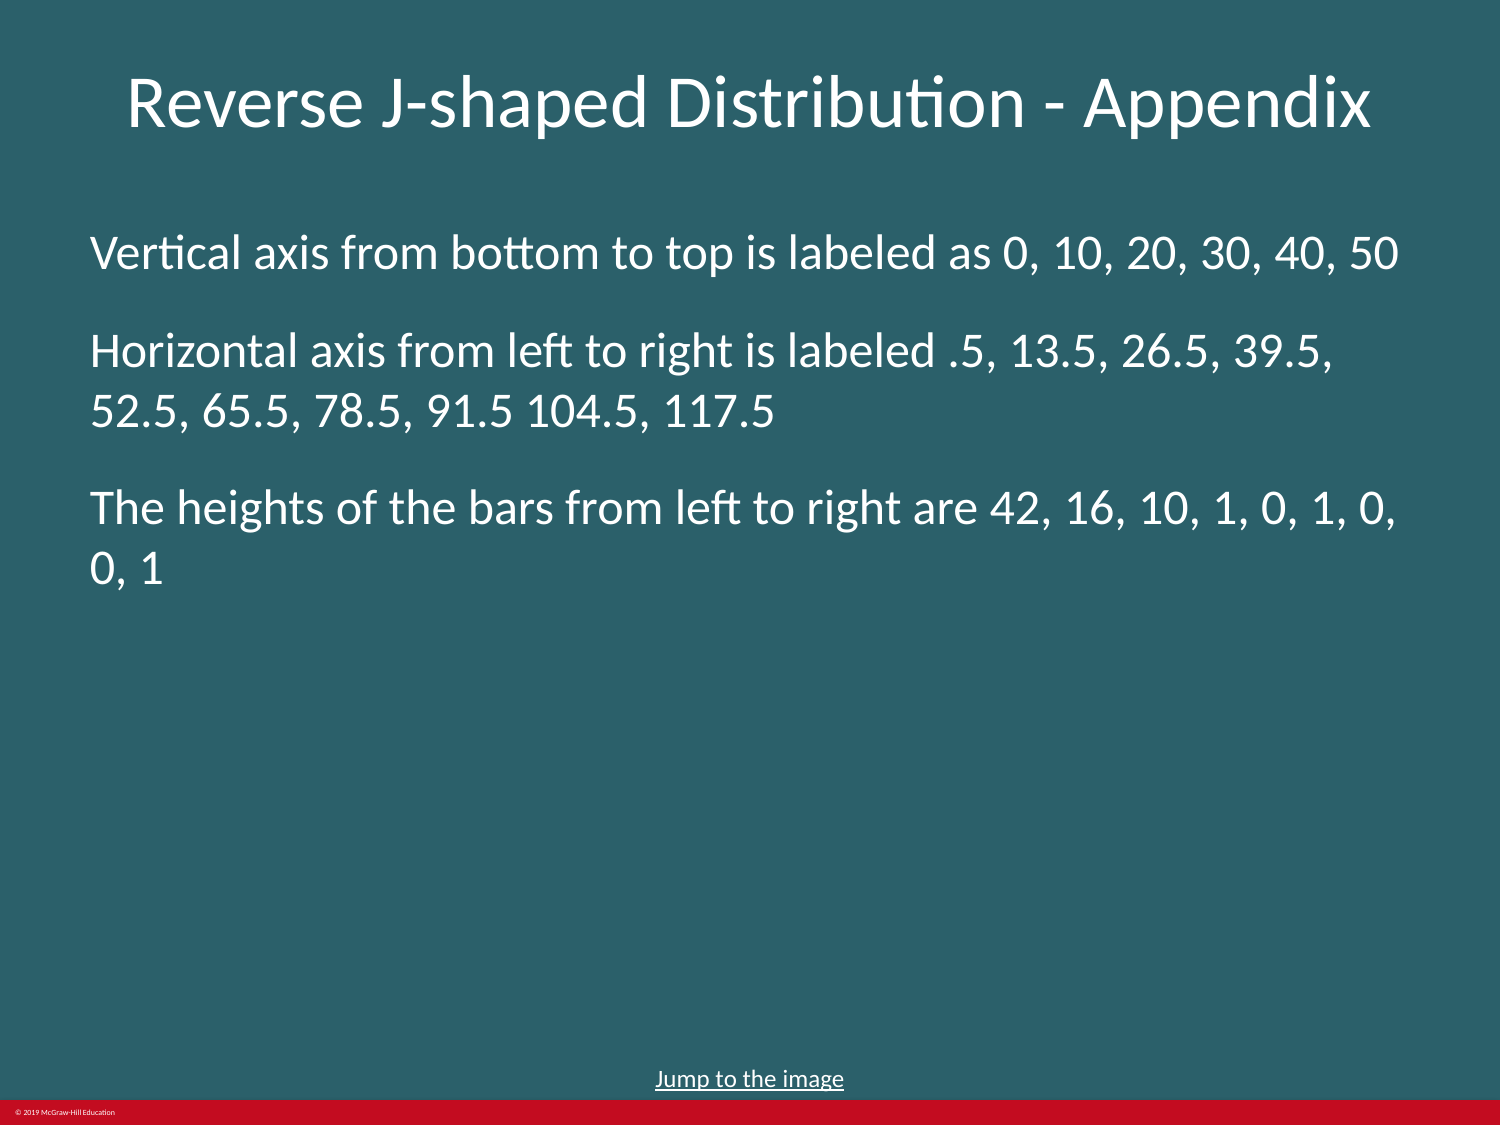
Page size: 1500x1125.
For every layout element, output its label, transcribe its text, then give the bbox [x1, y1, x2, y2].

title Reverse J-shaped Distribution - Appendix [0, 0, 1500, 195]
list Vertical axis from bottom to top is labeled as 0, 10, 20, 30, 40, 50 Horizontal axis from left to right is labeled .5, 13.5, 26.5, 39.5, 52.5, 65.5, 78.5, 91.5 104.5, 117.5 The heights of the bars from left to right are 42, 16, 10, 1, 0, 1, 0, 0, 1 [75, 212, 1425, 1068]
list Jump to the image [568, 1062, 932, 1093]
